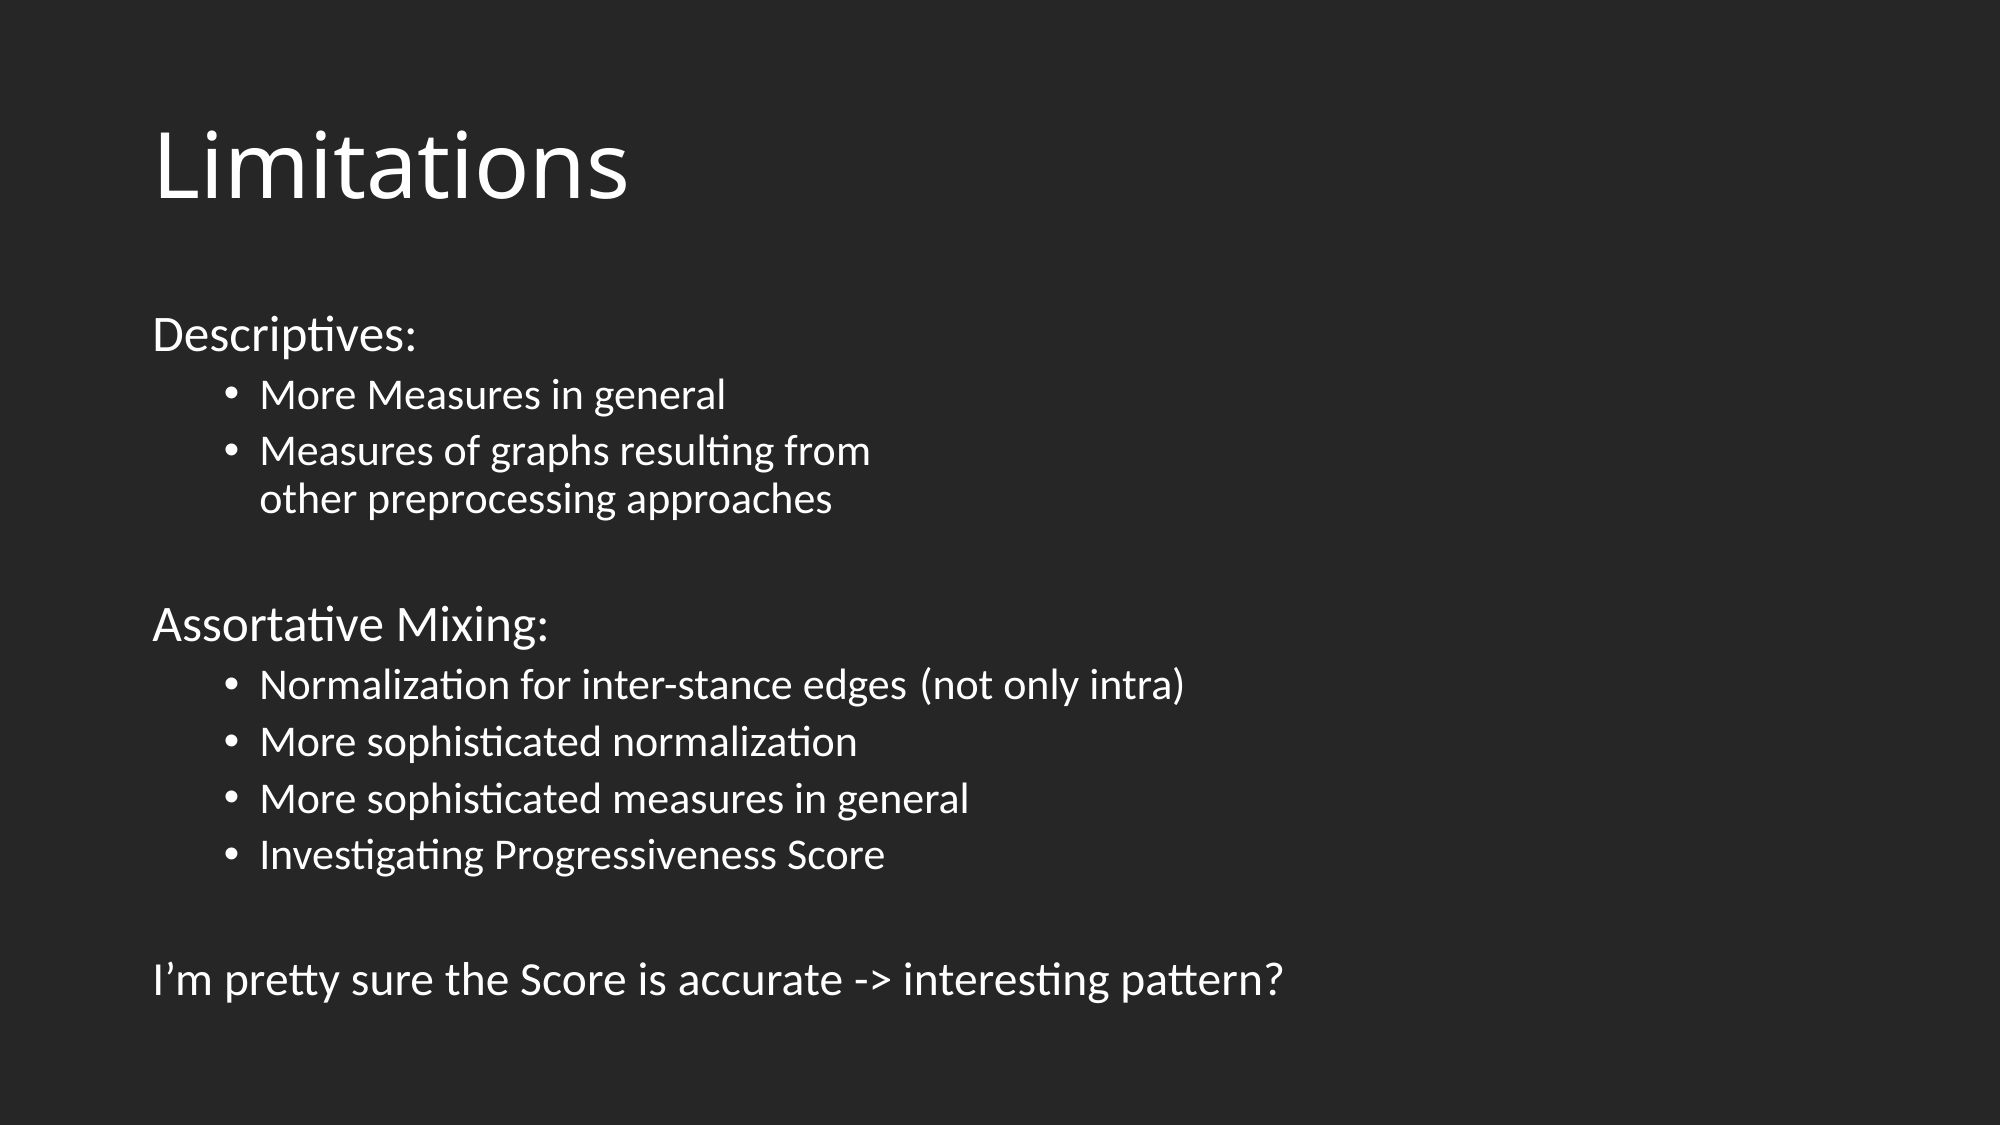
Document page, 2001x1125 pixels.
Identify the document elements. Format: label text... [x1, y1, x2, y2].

title Limitations [137, 59, 1863, 278]
list Descriptives: More Measures in general Measures of graphs resulting from other preprocessing approaches Assortative Mixing: Normalization for inter-stance edges (not only intra) More sophisticated normalization More sophisticated measures in general Investigating Progressiveness Score I’m pretty sure the Score is accurate -> interesting pattern? [137, 299, 1863, 1014]
